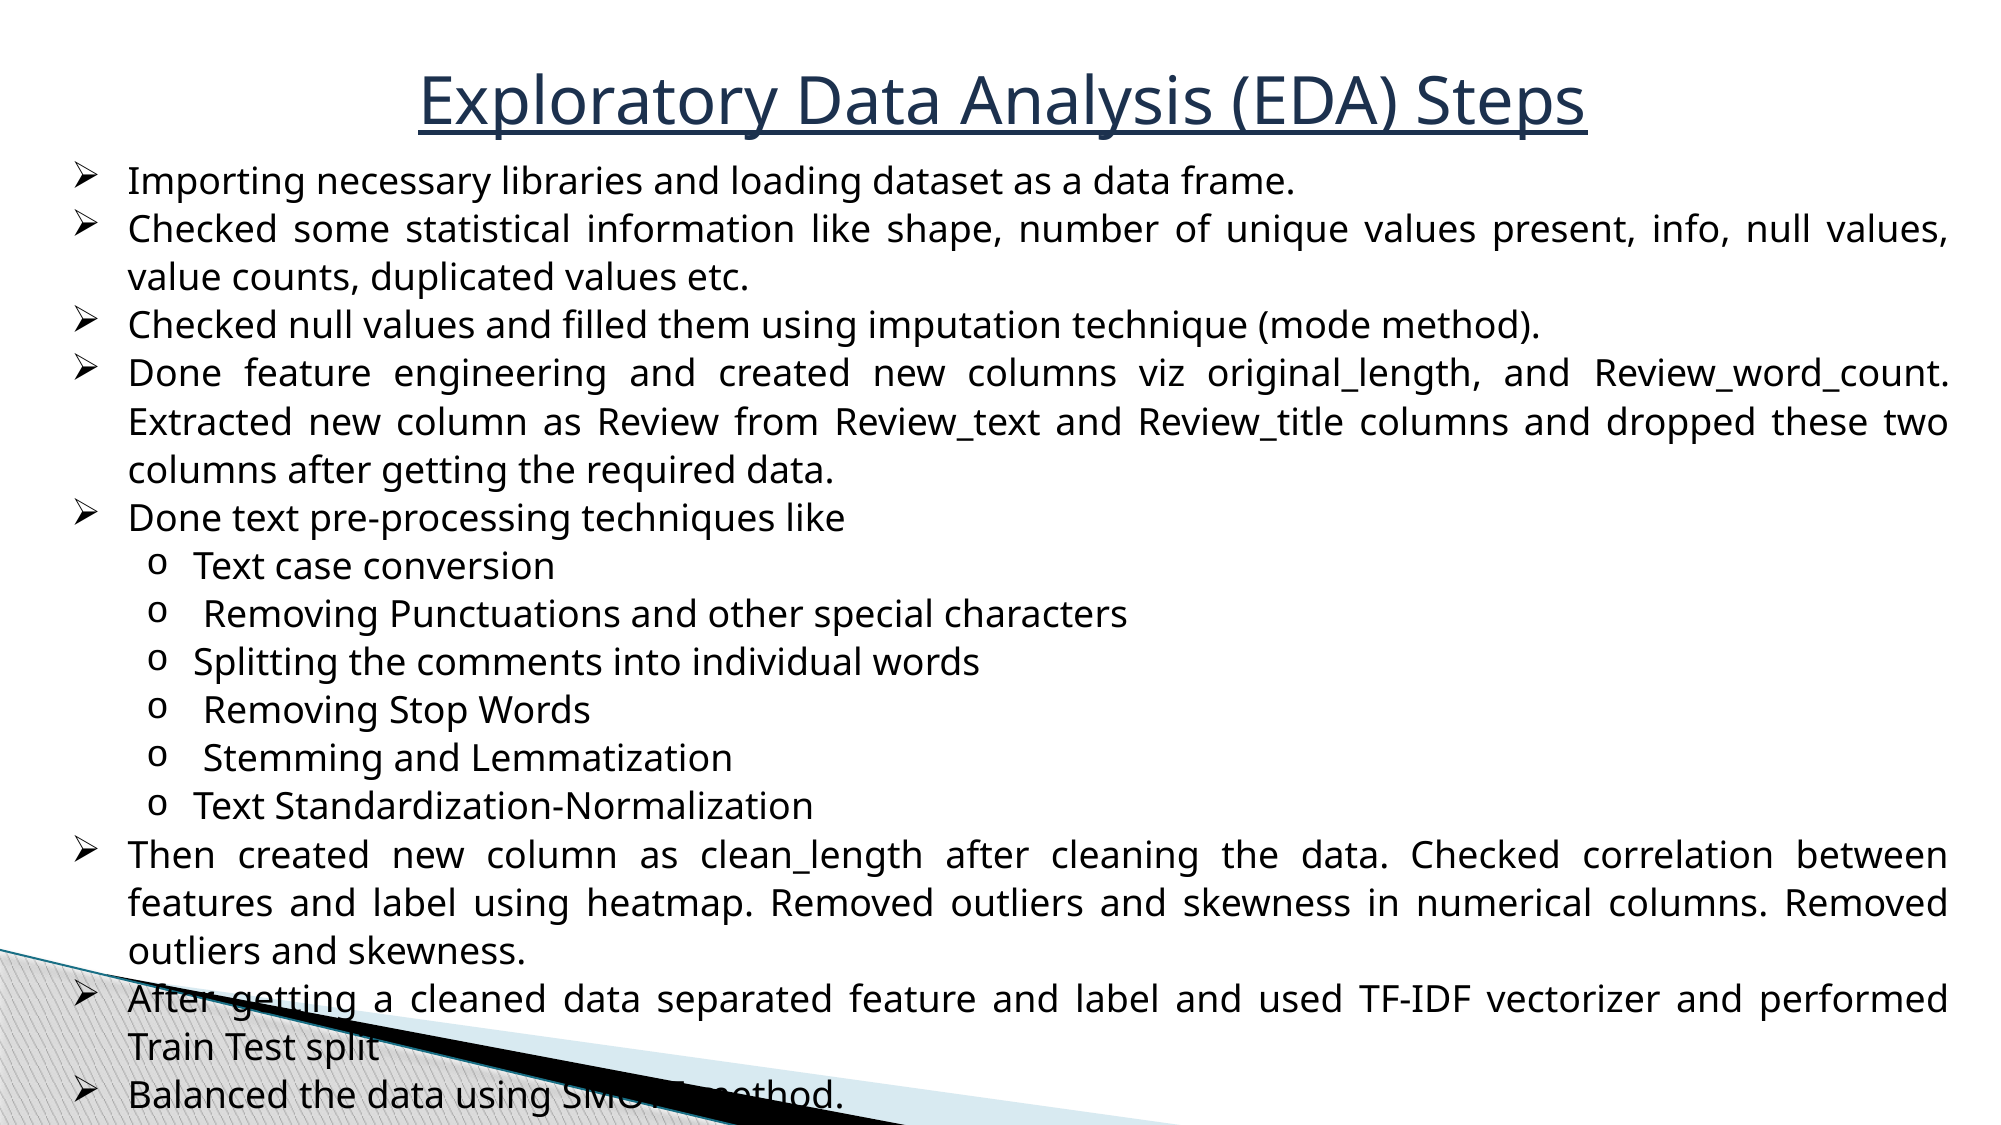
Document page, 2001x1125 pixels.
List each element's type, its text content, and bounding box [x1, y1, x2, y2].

text_box Importing necessary libraries and loading dataset as a data frame. Checked some statistical information like shape, number of unique values present, info, null values, value counts, duplicated values etc. Checked null values and filled them using imputation technique (mode method). Done feature engineering and created new columns viz original_length, and Review_word_count. Extracted new column as Review from Review_text and Review_title columns and dropped these two columns after getting the required data. Done text pre-processing techniques like Text case conversion Removing Punctuations and other special characters Splitting the comments into individual words Removing Stop Words Stemming and Lemmatization Text Standardization-Normalization Then created new column as clean_length after cleaning the data. Checked correlation between features and label using heatmap. Removed outliers and skewness in numerical columns. Removed outliers and skewness. After getting a cleaned data separated feature and label and used TF-IDF vectorizer and performed Train Test split Balanced the data using SMOTE method. [56, 146, 1966, 1124]
text_box Exploratory Data Analysis (EDA) Steps [91, 50, 1915, 146]
